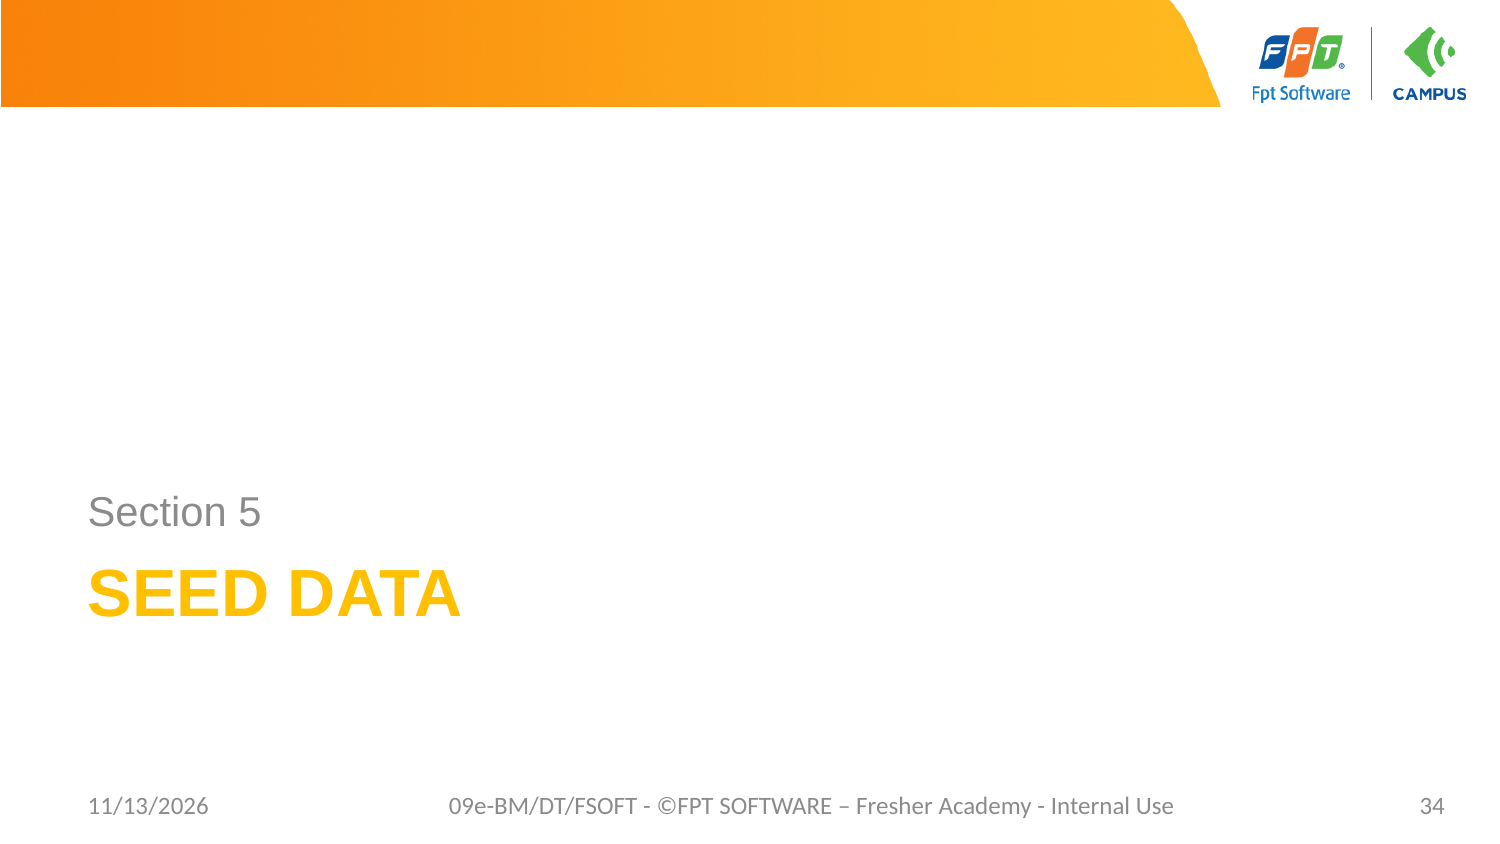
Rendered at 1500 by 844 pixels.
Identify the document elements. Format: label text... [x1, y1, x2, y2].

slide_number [72, 782, 270, 827]
list Section 5 [72, 357, 1461, 543]
title Seed Data [72, 543, 1461, 710]
picture [1, 0, 1499, 844]
footer 09e-BM/DT/FSOFT - ©FPT SOFTWARE – Fresher Academy - Internal Use [289, 782, 1335, 827]
slide_number 34 [1350, 782, 1461, 827]
